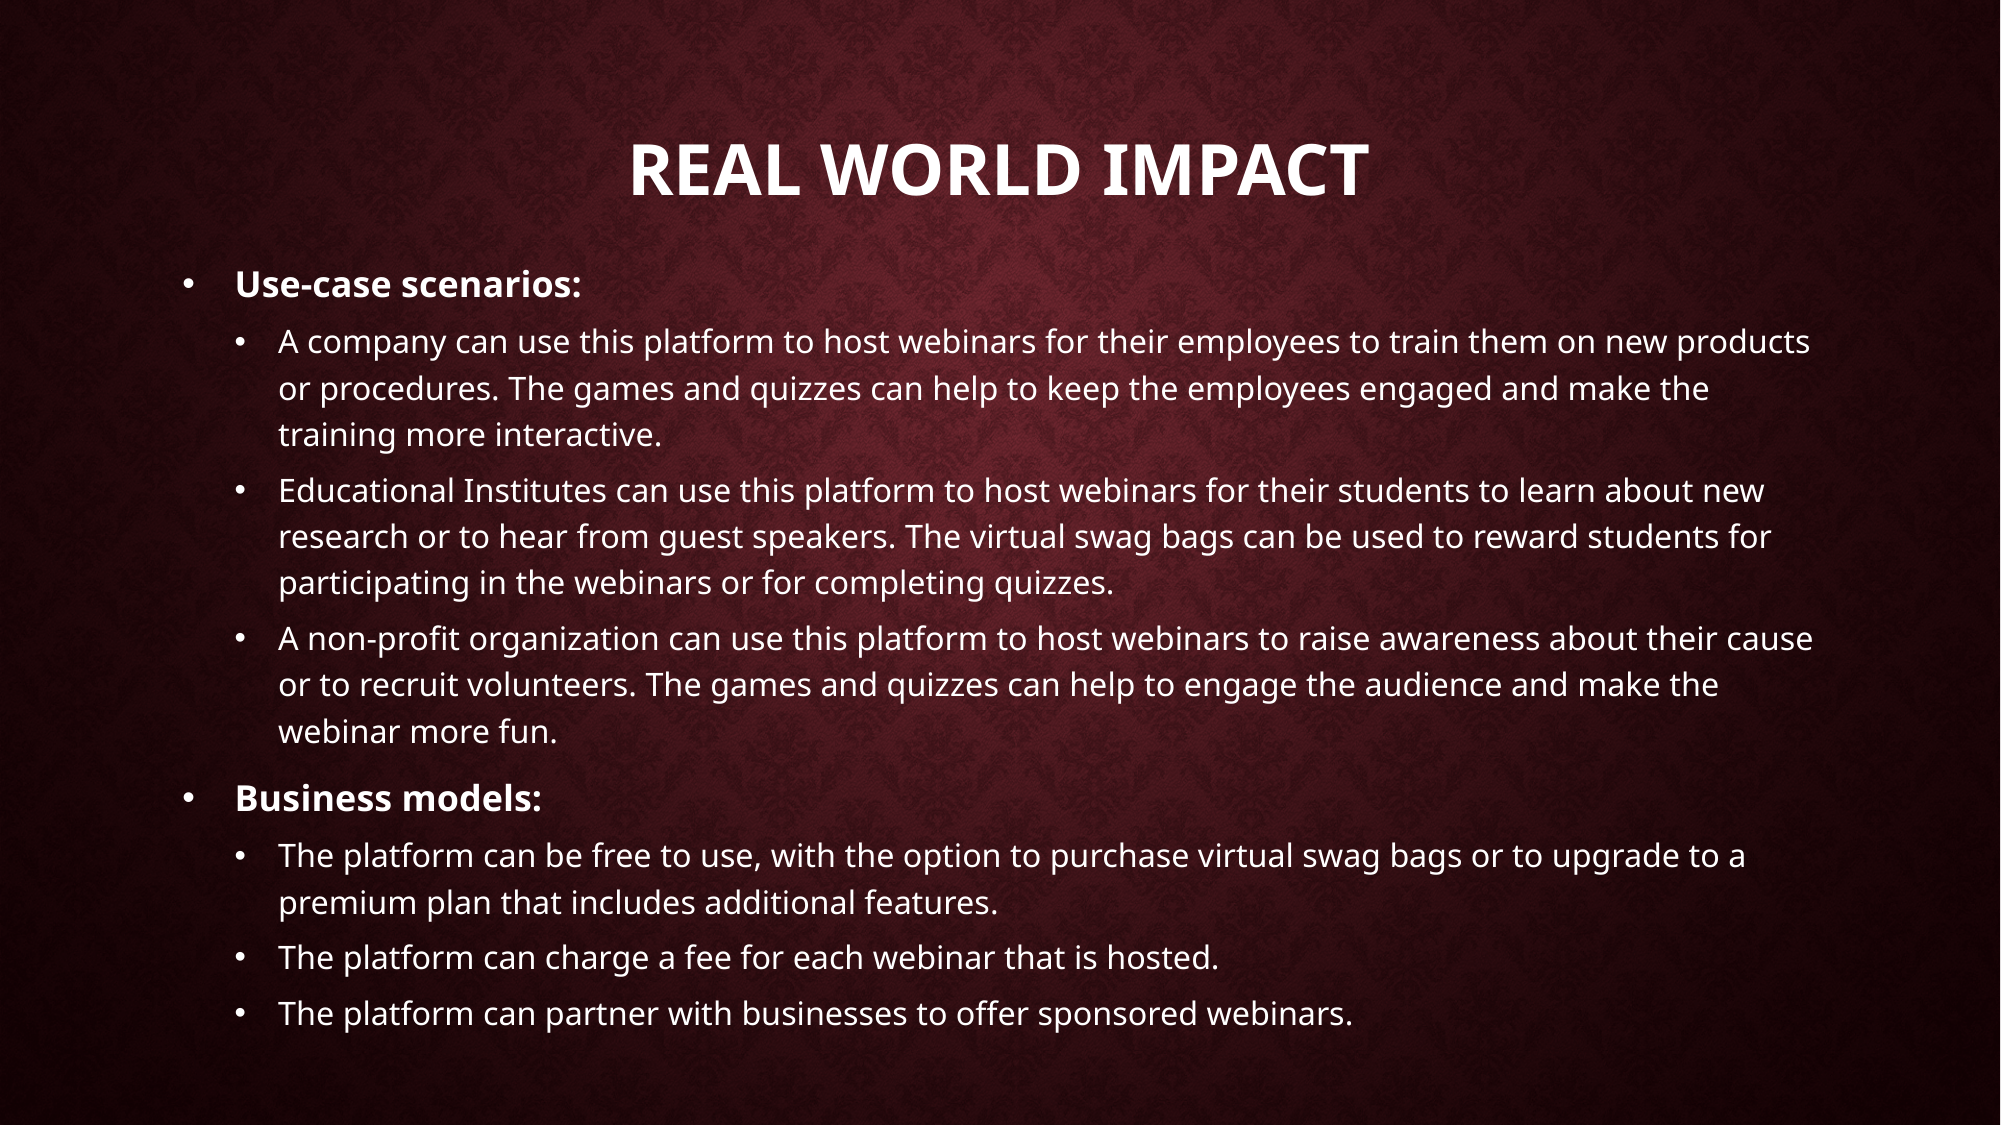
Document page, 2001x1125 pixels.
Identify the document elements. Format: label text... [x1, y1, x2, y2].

list Use-case scenarios: A company can use this platform to host webinars for their employees to train them on new products or procedures. The games and quizzes can help to keep the employees engaged and make the training more interactive. Educational Institutes can use this platform to host webinars for their students to learn about new research or to hear from guest speakers. The virtual swag bags can be used to reward students for participating in the webinars or for completing quizzes. A non-profit organization can use this platform to host webinars to raise awareness about their cause or to recruit volunteers. The games and quizzes can help to engage the audience and make the webinar more fun. Business models: The platform can be free to use, with the option to purchase virtual swag bags or to upgrade to a premium plan that includes additional features. The platform can charge a fee for each webinar that is hosted. The platform can partner with businesses to offer sponsored webinars. [149, 245, 1849, 1044]
title REAL WORLD IMPACT [149, 99, 1849, 245]
picture [0, 0, 2001, 1125]
